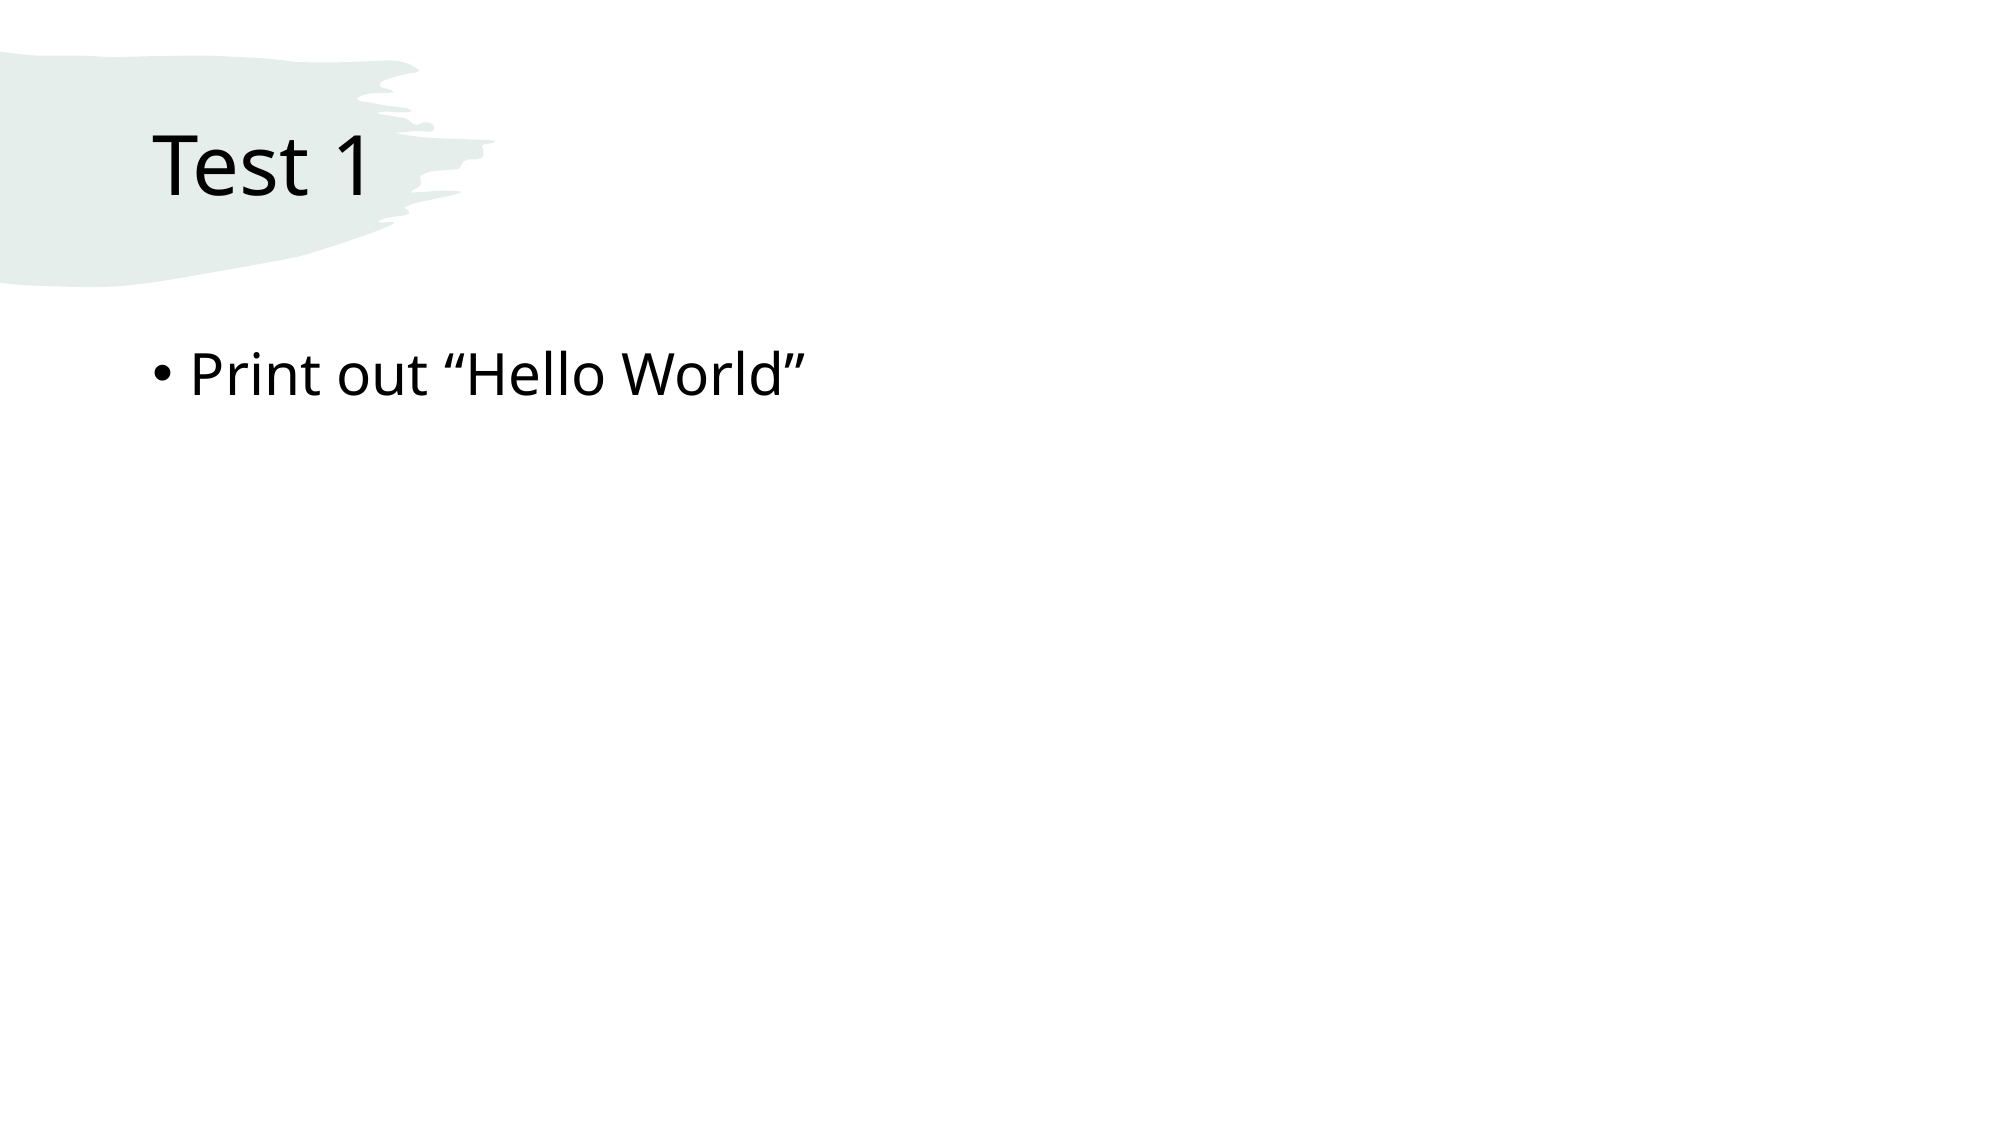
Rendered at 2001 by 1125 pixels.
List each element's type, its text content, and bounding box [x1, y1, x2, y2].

list Print out “Hello World” [137, 329, 1863, 1013]
title Test 1 [137, 59, 1863, 278]
